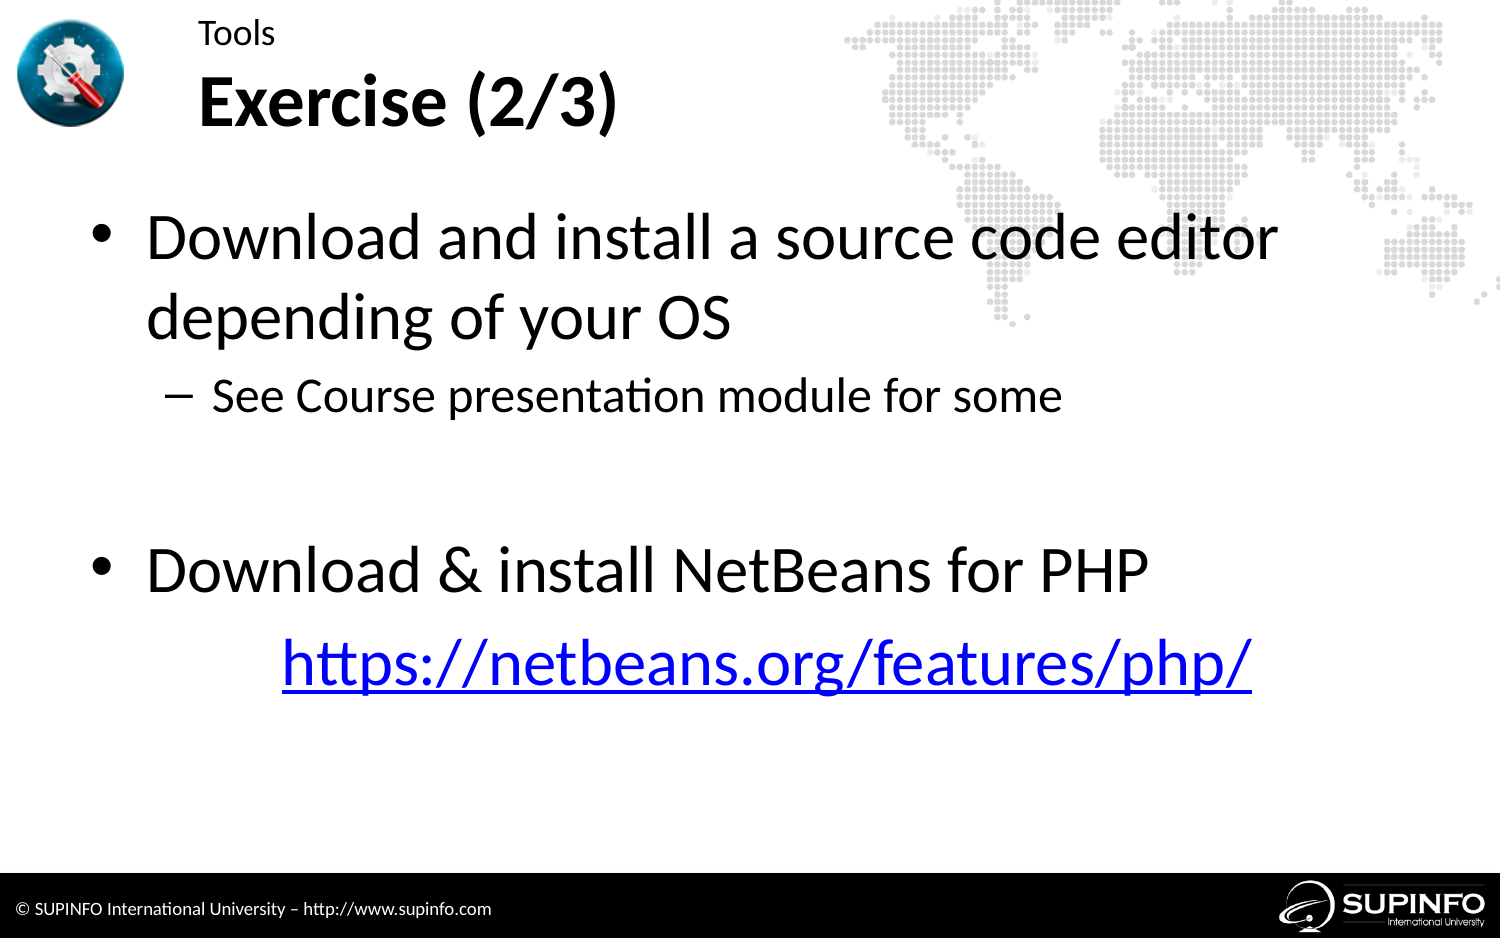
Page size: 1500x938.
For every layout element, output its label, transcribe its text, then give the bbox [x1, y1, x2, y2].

title Exercise (2/3) [183, 56, 1459, 138]
picture [17, 19, 125, 127]
picture [1269, 870, 1494, 938]
picture [37, 37, 104, 108]
list Download and install a source code editor depending of your OS See Course presentation module for some Download & install NetBeans for PHP https://netbeans.org/features/php/ [75, 185, 1459, 880]
picture [844, 0, 1500, 327]
list Tools [183, 0, 1459, 56]
